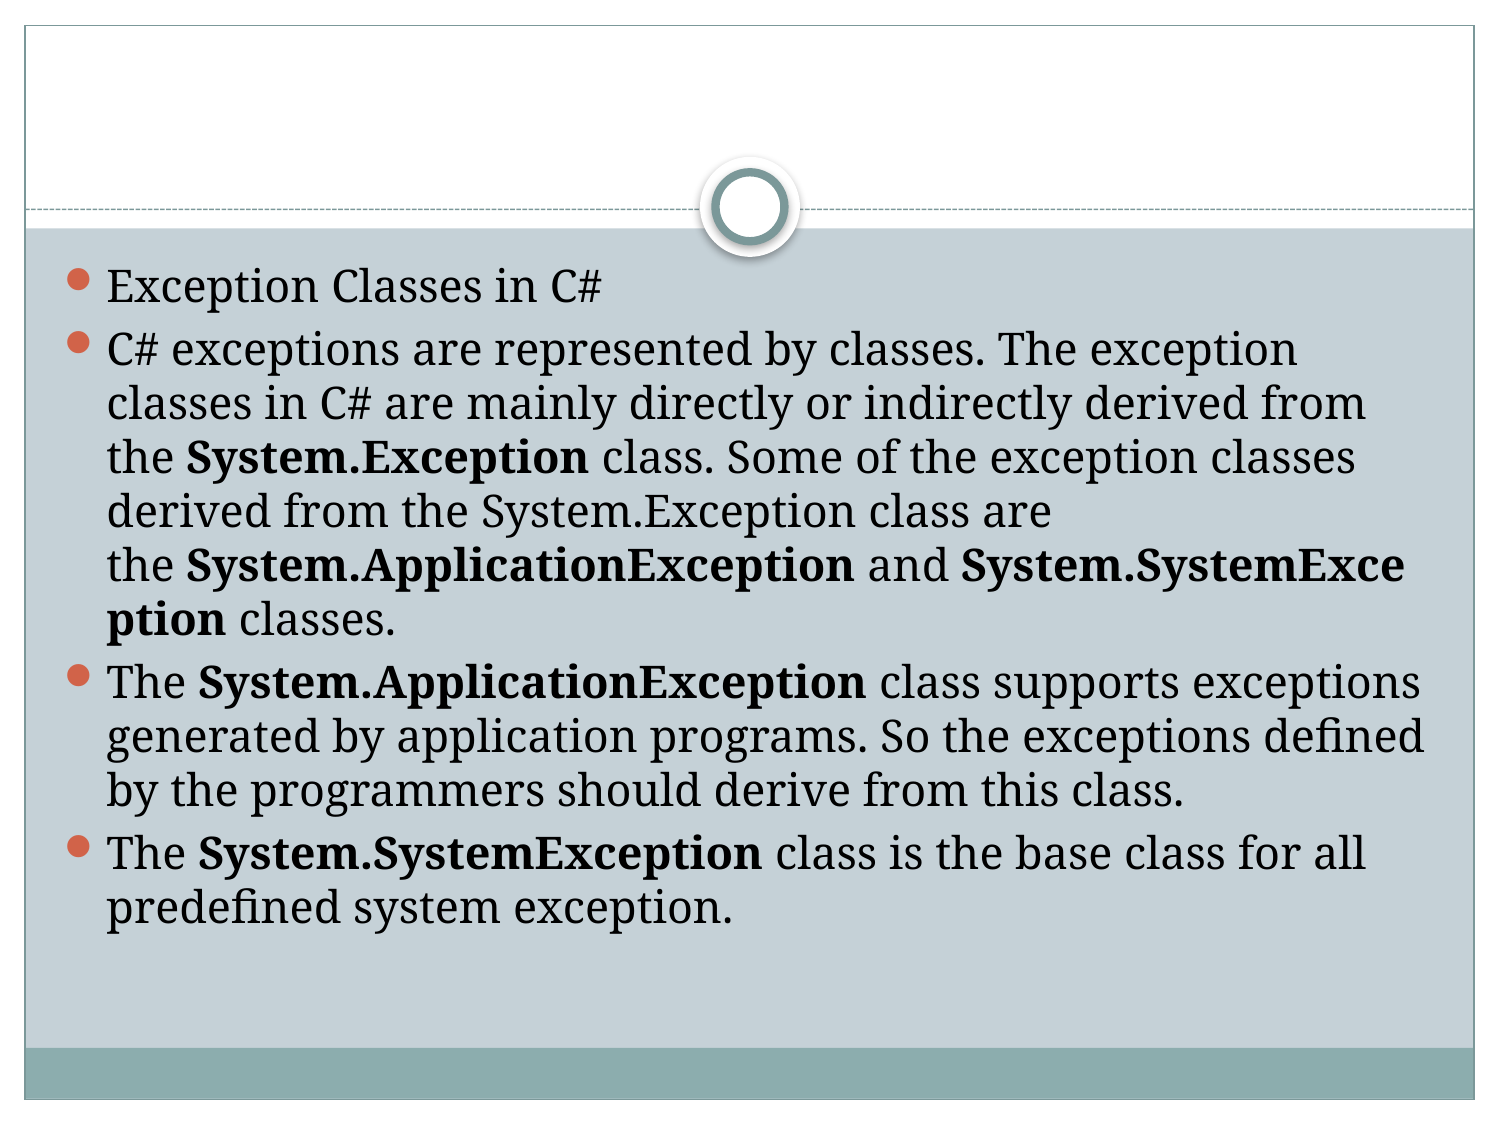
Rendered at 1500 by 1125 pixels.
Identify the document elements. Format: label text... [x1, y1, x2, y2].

list Exception Classes in C# C# exceptions are represented by classes. The exception classes in C# are mainly directly or indirectly derived from the System.Exception class. Some of the exception classes derived from the System.Exception class are the System.ApplicationException and System.SystemException classes. The System.ApplicationException class supports exceptions generated by application programs. So the exceptions defined by the programmers should derive from this class. The System.SystemException class is the base class for all predefined system exception. [49, 250, 1445, 1001]
